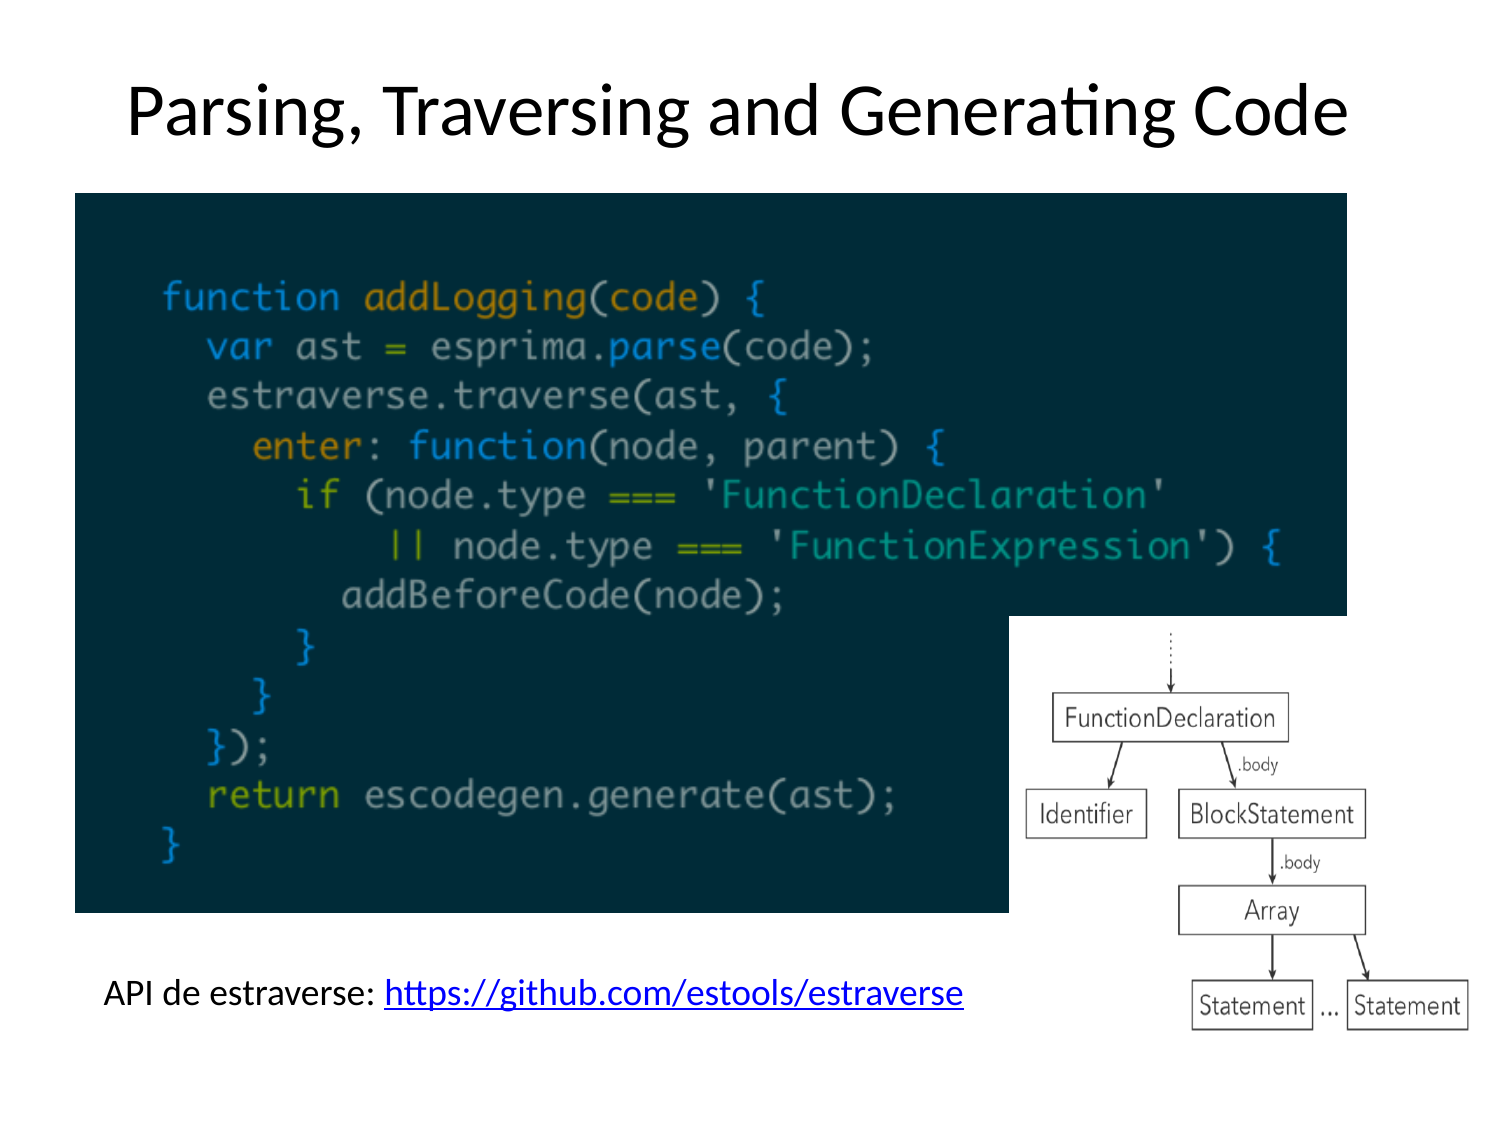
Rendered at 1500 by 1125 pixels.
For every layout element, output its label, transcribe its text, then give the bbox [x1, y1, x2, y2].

picture [745, 487, 763, 509]
picture [623, 340, 627, 353]
picture [300, 630, 307, 643]
picture [773, 587, 780, 593]
picture [568, 387, 585, 408]
picture [934, 430, 941, 444]
picture [745, 787, 764, 809]
picture [590, 387, 608, 410]
picture [455, 380, 473, 410]
picture [768, 487, 786, 508]
picture [1039, 538, 1056, 559]
picture [1104, 487, 1123, 509]
picture [635, 578, 652, 615]
picture [566, 587, 586, 609]
picture [656, 387, 675, 409]
picture [610, 438, 629, 460]
picture [679, 387, 697, 410]
picture [885, 787, 892, 793]
picture [1155, 478, 1162, 490]
picture [596, 354, 602, 361]
picture [276, 387, 293, 409]
picture [365, 280, 406, 312]
picture [925, 487, 944, 509]
picture [1104, 538, 1122, 560]
picture [521, 587, 540, 609]
picture [591, 280, 608, 317]
picture [934, 458, 942, 465]
picture [387, 387, 405, 410]
picture [477, 529, 517, 560]
picture [299, 787, 317, 809]
picture [558, 442, 562, 452]
picture [680, 787, 697, 808]
picture [438, 403, 445, 410]
picture [724, 329, 741, 366]
picture [701, 578, 741, 609]
picture [455, 338, 473, 361]
picture [257, 342, 261, 357]
picture [432, 587, 451, 609]
picture [371, 454, 378, 460]
picture [210, 292, 214, 308]
picture [1127, 538, 1142, 559]
picture [454, 289, 518, 320]
picture [479, 387, 541, 409]
picture [862, 354, 870, 367]
picture [880, 531, 898, 560]
picture [297, 338, 316, 360]
picture [858, 538, 876, 560]
picture [701, 780, 741, 809]
picture [455, 578, 475, 608]
picture [412, 437, 424, 457]
picture [409, 579, 428, 609]
picture [372, 438, 378, 445]
picture [769, 778, 786, 815]
picture [701, 381, 720, 410]
picture [728, 403, 736, 416]
picture [544, 787, 563, 808]
picture [834, 780, 853, 809]
picture [612, 341, 616, 365]
picture [521, 538, 540, 560]
picture [880, 487, 898, 508]
picture [344, 438, 362, 460]
picture [544, 578, 563, 609]
picture [387, 787, 405, 809]
picture [320, 338, 338, 361]
picture [210, 787, 228, 809]
picture [588, 538, 629, 568]
picture [792, 438, 809, 459]
picture [544, 289, 563, 311]
picture [521, 338, 537, 360]
picture [322, 292, 326, 309]
picture [567, 531, 585, 560]
picture [633, 438, 653, 460]
picture [367, 478, 384, 515]
picture [432, 338, 451, 361]
picture [455, 487, 473, 509]
picture [768, 338, 787, 360]
picture [947, 487, 965, 509]
picture [633, 289, 653, 312]
picture [432, 787, 452, 809]
picture [745, 438, 764, 467]
picture [609, 492, 676, 504]
picture [834, 329, 852, 367]
picture [527, 440, 535, 458]
picture [703, 343, 718, 354]
picture [253, 381, 272, 410]
picture [297, 431, 316, 460]
picture [656, 429, 675, 460]
picture [880, 429, 898, 466]
picture [749, 282, 757, 300]
picture [679, 438, 697, 460]
picture [903, 479, 922, 508]
picture [1216, 529, 1234, 566]
picture [857, 431, 876, 460]
picture [813, 538, 853, 560]
picture [589, 578, 629, 609]
picture [707, 478, 714, 490]
picture [416, 529, 422, 561]
picture [168, 850, 172, 862]
picture [521, 289, 538, 311]
picture [498, 480, 517, 509]
picture [635, 379, 652, 415]
picture [745, 338, 764, 361]
picture [367, 387, 384, 409]
picture [280, 291, 288, 309]
picture [466, 439, 471, 457]
picture [432, 478, 451, 509]
picture [343, 587, 361, 609]
picture [297, 387, 340, 410]
picture [790, 330, 809, 360]
picture [233, 292, 238, 304]
picture [1082, 487, 1096, 509]
picture [773, 529, 781, 541]
picture [433, 281, 450, 311]
picture [500, 587, 517, 608]
picture [542, 338, 586, 360]
picture [791, 487, 809, 509]
picture [521, 787, 540, 809]
picture [365, 787, 384, 809]
picture [255, 286, 269, 306]
picture [500, 435, 514, 458]
picture [477, 338, 496, 368]
picture [519, 487, 541, 517]
picture [477, 787, 517, 817]
picture [790, 787, 809, 809]
picture [477, 587, 497, 609]
picture [1058, 538, 1077, 560]
picture [198, 292, 202, 308]
picture [656, 280, 675, 311]
picture [187, 292, 194, 309]
picture [1037, 481, 1077, 509]
picture [1016, 487, 1033, 508]
picture [835, 487, 850, 509]
picture [633, 787, 652, 808]
picture [231, 787, 250, 809]
picture [232, 348, 239, 358]
picture [773, 603, 781, 616]
picture [208, 387, 227, 410]
text_box API de estraverse: https://github.com/estools/estraverse [80, 960, 980, 1021]
picture [343, 331, 361, 361]
title Parsing, Traversing and Generating Code [75, 45, 1403, 167]
picture [1127, 487, 1145, 508]
picture [1082, 538, 1099, 560]
picture [544, 387, 563, 410]
picture [253, 780, 293, 809]
picture [863, 338, 869, 345]
picture [656, 787, 675, 809]
picture [386, 487, 405, 509]
picture [633, 538, 652, 560]
picture [589, 787, 629, 817]
picture [971, 530, 986, 559]
picture [566, 289, 586, 320]
picture [701, 280, 719, 318]
picture [678, 587, 698, 609]
picture [455, 538, 473, 559]
picture [409, 487, 429, 509]
picture [567, 487, 585, 509]
picture [903, 538, 918, 559]
picture [724, 479, 741, 508]
picture [682, 339, 693, 351]
picture [885, 802, 893, 816]
picture [544, 487, 563, 516]
picture [409, 387, 428, 410]
picture [857, 778, 875, 815]
picture [768, 438, 787, 460]
picture [231, 387, 249, 410]
picture [656, 587, 675, 608]
picture [814, 787, 832, 809]
picture [297, 487, 314, 509]
picture [409, 280, 429, 312]
picture [611, 289, 629, 312]
picture [707, 454, 715, 467]
picture [578, 439, 583, 457]
picture [500, 338, 517, 360]
picture [745, 578, 763, 615]
picture [591, 429, 608, 466]
picture [165, 828, 172, 842]
picture [1270, 557, 1277, 565]
picture [679, 289, 697, 312]
picture [259, 738, 266, 744]
picture [231, 729, 249, 766]
picture [1199, 529, 1206, 541]
picture [343, 387, 361, 410]
picture [455, 778, 473, 809]
picture [166, 288, 177, 309]
picture [857, 487, 876, 509]
picture [365, 578, 405, 609]
picture [792, 530, 809, 559]
picture [610, 387, 629, 410]
picture [969, 478, 986, 509]
picture [1149, 538, 1189, 560]
picture [320, 438, 339, 460]
picture [992, 487, 1010, 509]
picture [813, 438, 853, 460]
picture [550, 554, 557, 560]
picture [1009, 616, 1500, 1080]
picture [393, 529, 399, 561]
picture [677, 543, 743, 555]
picture [320, 477, 340, 509]
picture [646, 340, 650, 357]
picture [992, 538, 1010, 559]
picture [320, 787, 340, 809]
picture [259, 753, 267, 767]
picture [253, 438, 294, 460]
picture [754, 303, 761, 316]
picture [1015, 538, 1033, 567]
picture [813, 481, 832, 509]
picture [813, 338, 832, 361]
picture [385, 344, 407, 355]
picture [410, 787, 428, 809]
picture [925, 538, 965, 560]
